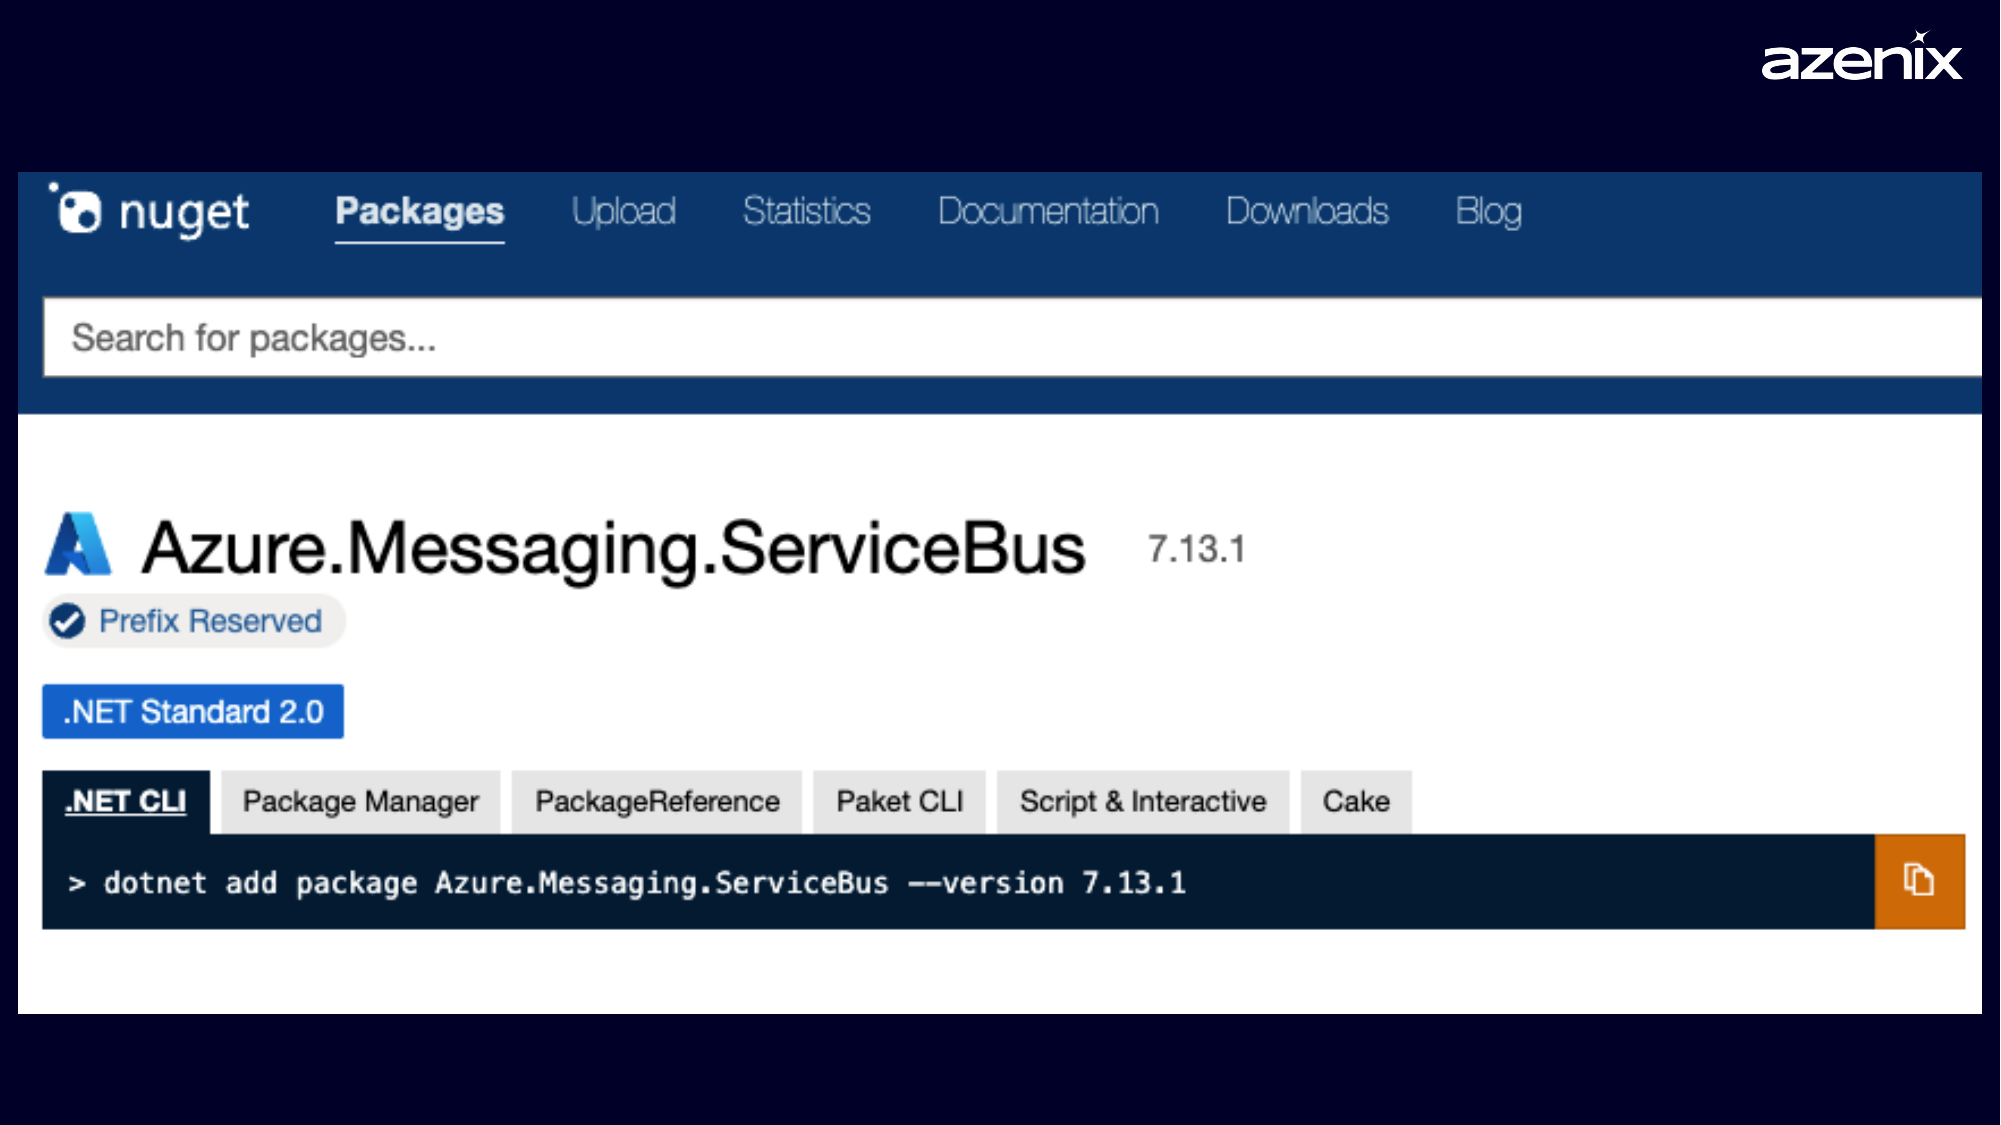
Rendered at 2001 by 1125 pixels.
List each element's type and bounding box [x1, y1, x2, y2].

picture [1762, 29, 1963, 80]
picture [18, 172, 1982, 1014]
